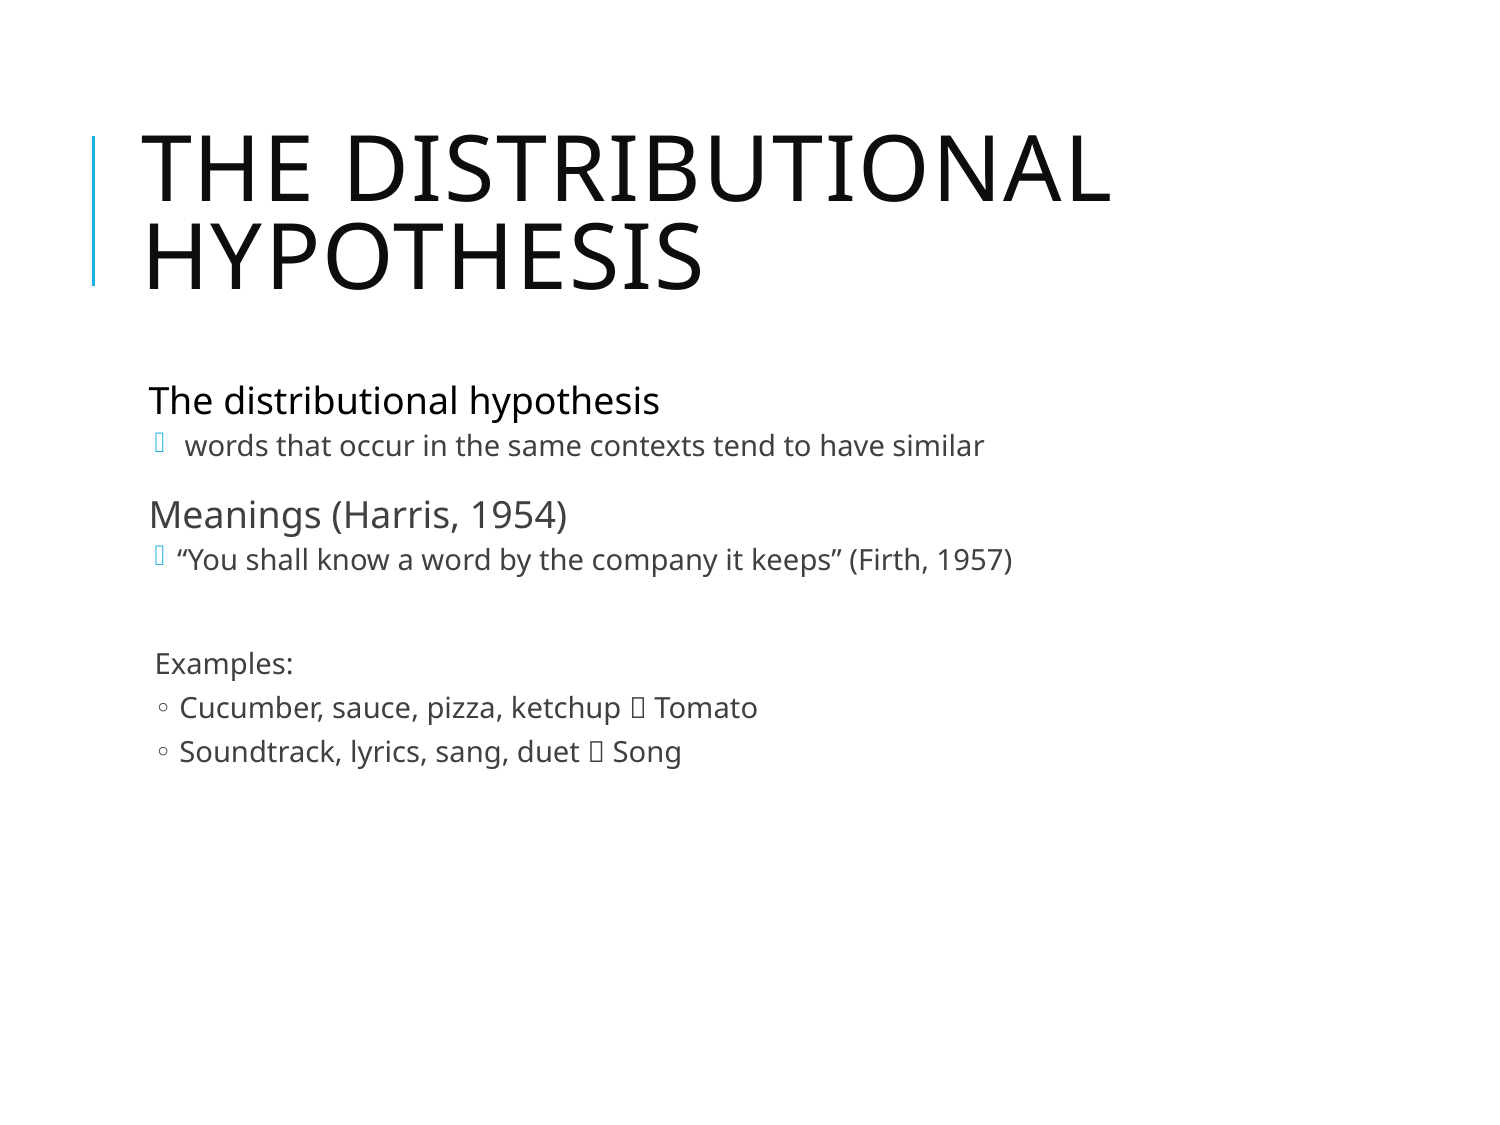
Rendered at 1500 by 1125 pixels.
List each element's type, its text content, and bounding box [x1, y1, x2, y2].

list The distributional hypothesis words that occur in the same contexts tend to have similar Meanings (Harris, 1954) “You shall know a word by the company it keeps” (Firth, 1957) Examples: ◦ Cucumber, sauce, pizza, ketchup  Tomato ◦ Soundtrack, lyrics, sang, duet  Song [126, 375, 1322, 1035]
title The distributional hypothesis [126, 96, 1322, 342]
